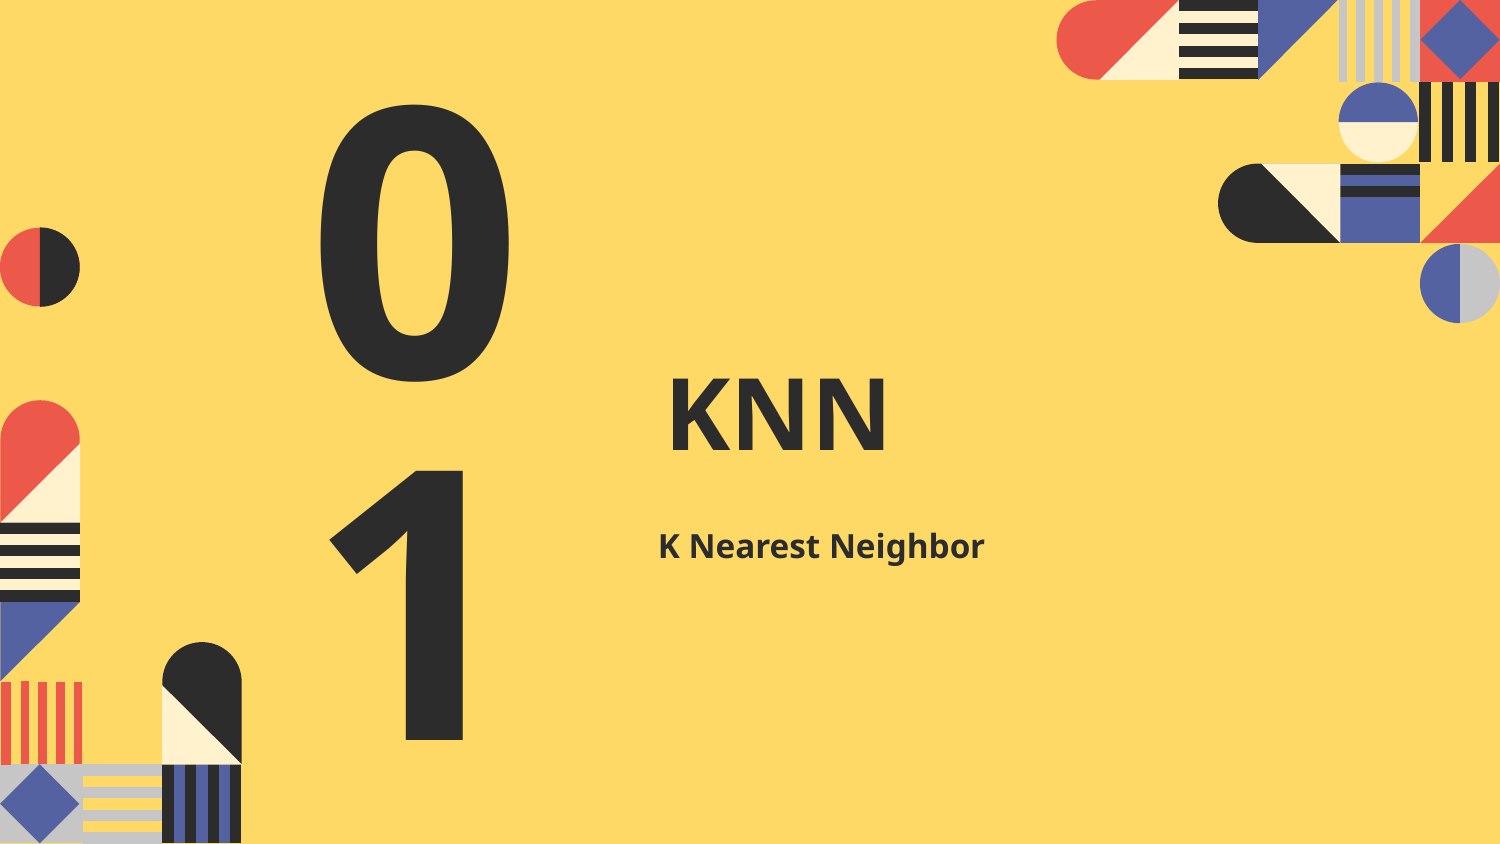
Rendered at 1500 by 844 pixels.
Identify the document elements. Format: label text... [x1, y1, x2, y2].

title KNN [649, 327, 1205, 517]
subtitle K Nearest Neighbor [649, 532, 1236, 591]
title 01 [233, 313, 598, 604]
